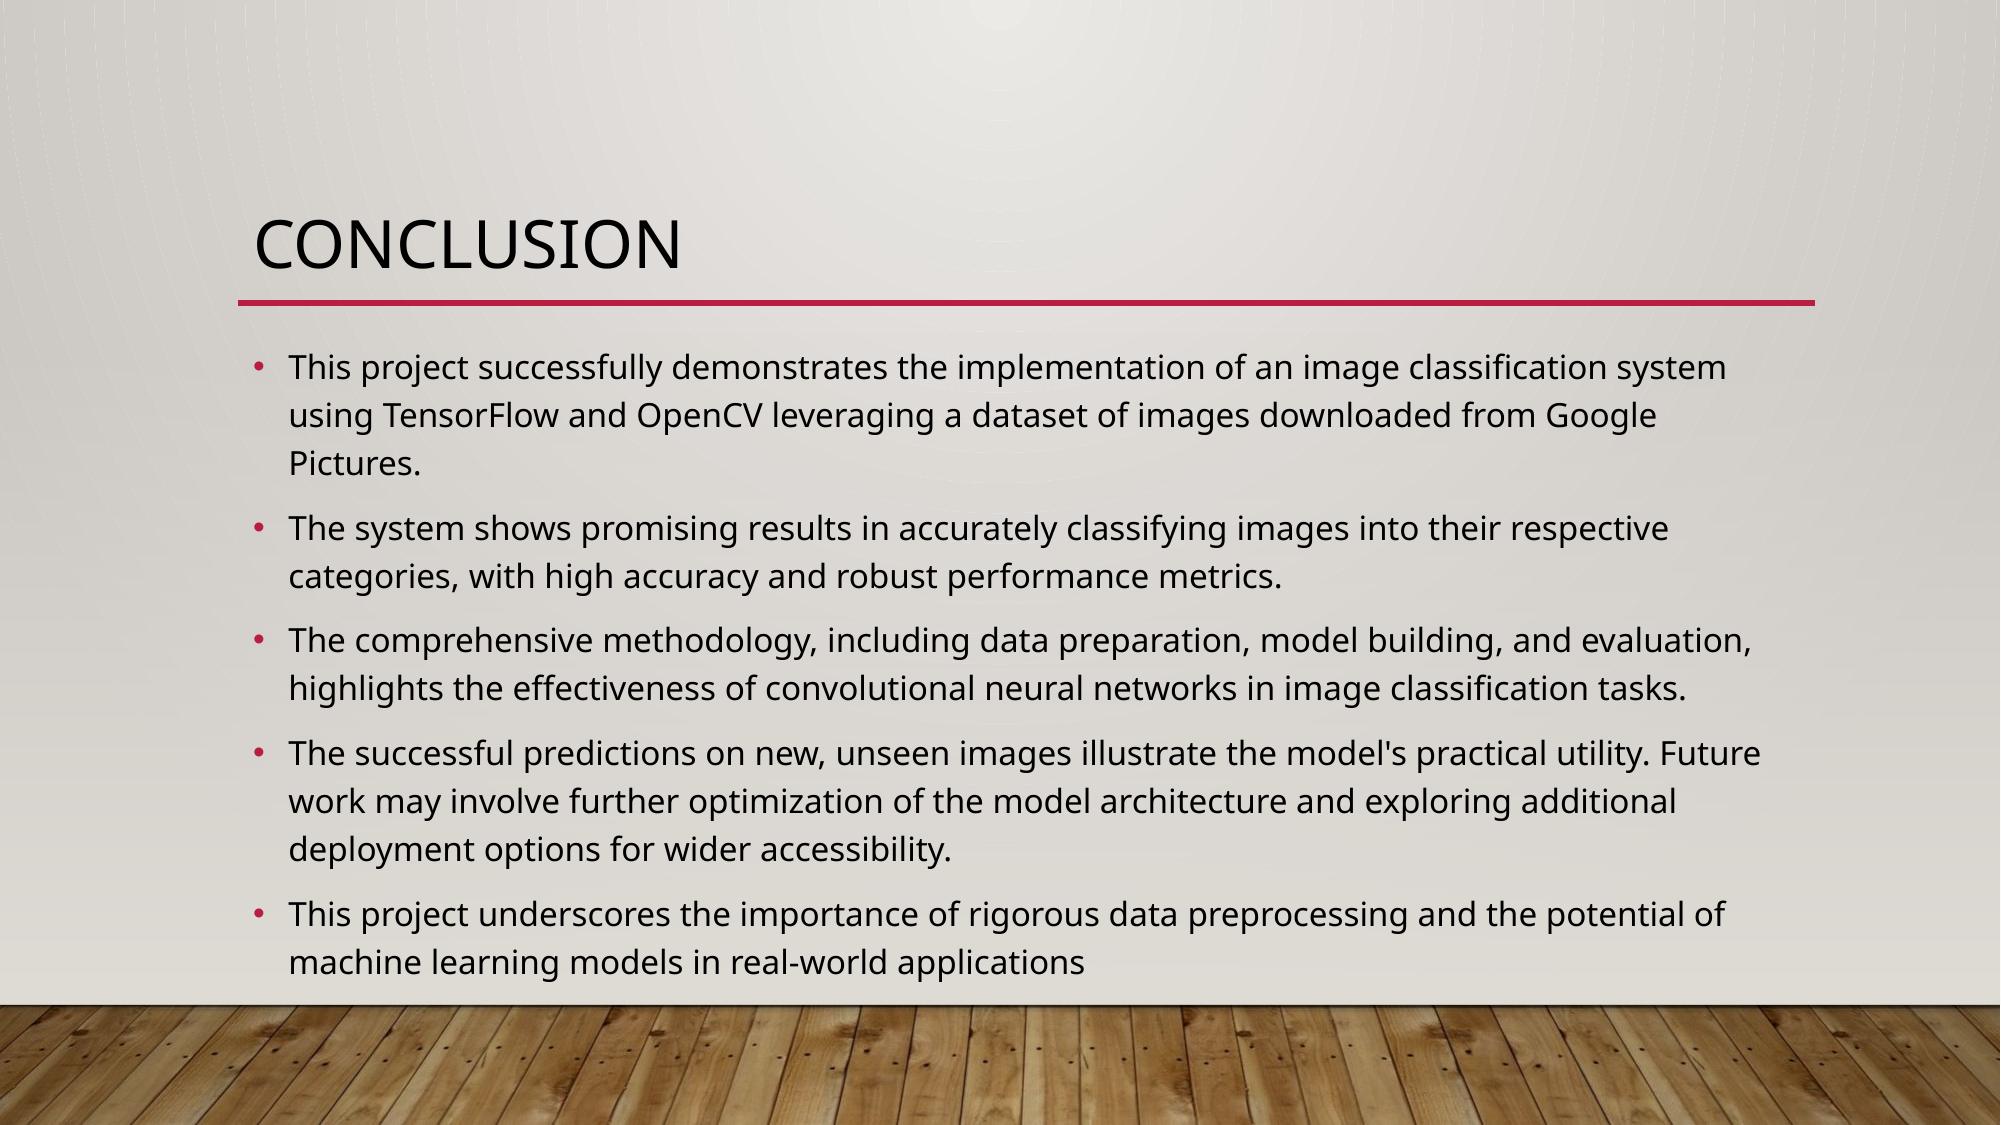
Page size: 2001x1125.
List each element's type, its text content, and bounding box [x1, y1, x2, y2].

picture [0, 1005, 2000, 1125]
title Conclusion [238, 131, 1814, 305]
list This project successfully demonstrates the implementation of an image classification system using TensorFlow and OpenCV leveraging a dataset of images downloaded from Google Pictures. The system shows promising results in accurately classifying images into their respective categories, with high accuracy and robust performance metrics. The comprehensive methodology, including data preparation, model building, and evaluation, highlights the effectiveness of convolutional neural networks in image classification tasks. The successful predictions on new, unseen images illustrate the model's practical utility. Future work may involve further optimization of the model architecture and exploring additional deployment options for wider accessibility. This project underscores the importance of rigorous data preprocessing and the potential of machine learning models in real-world applications [238, 330, 1814, 993]
